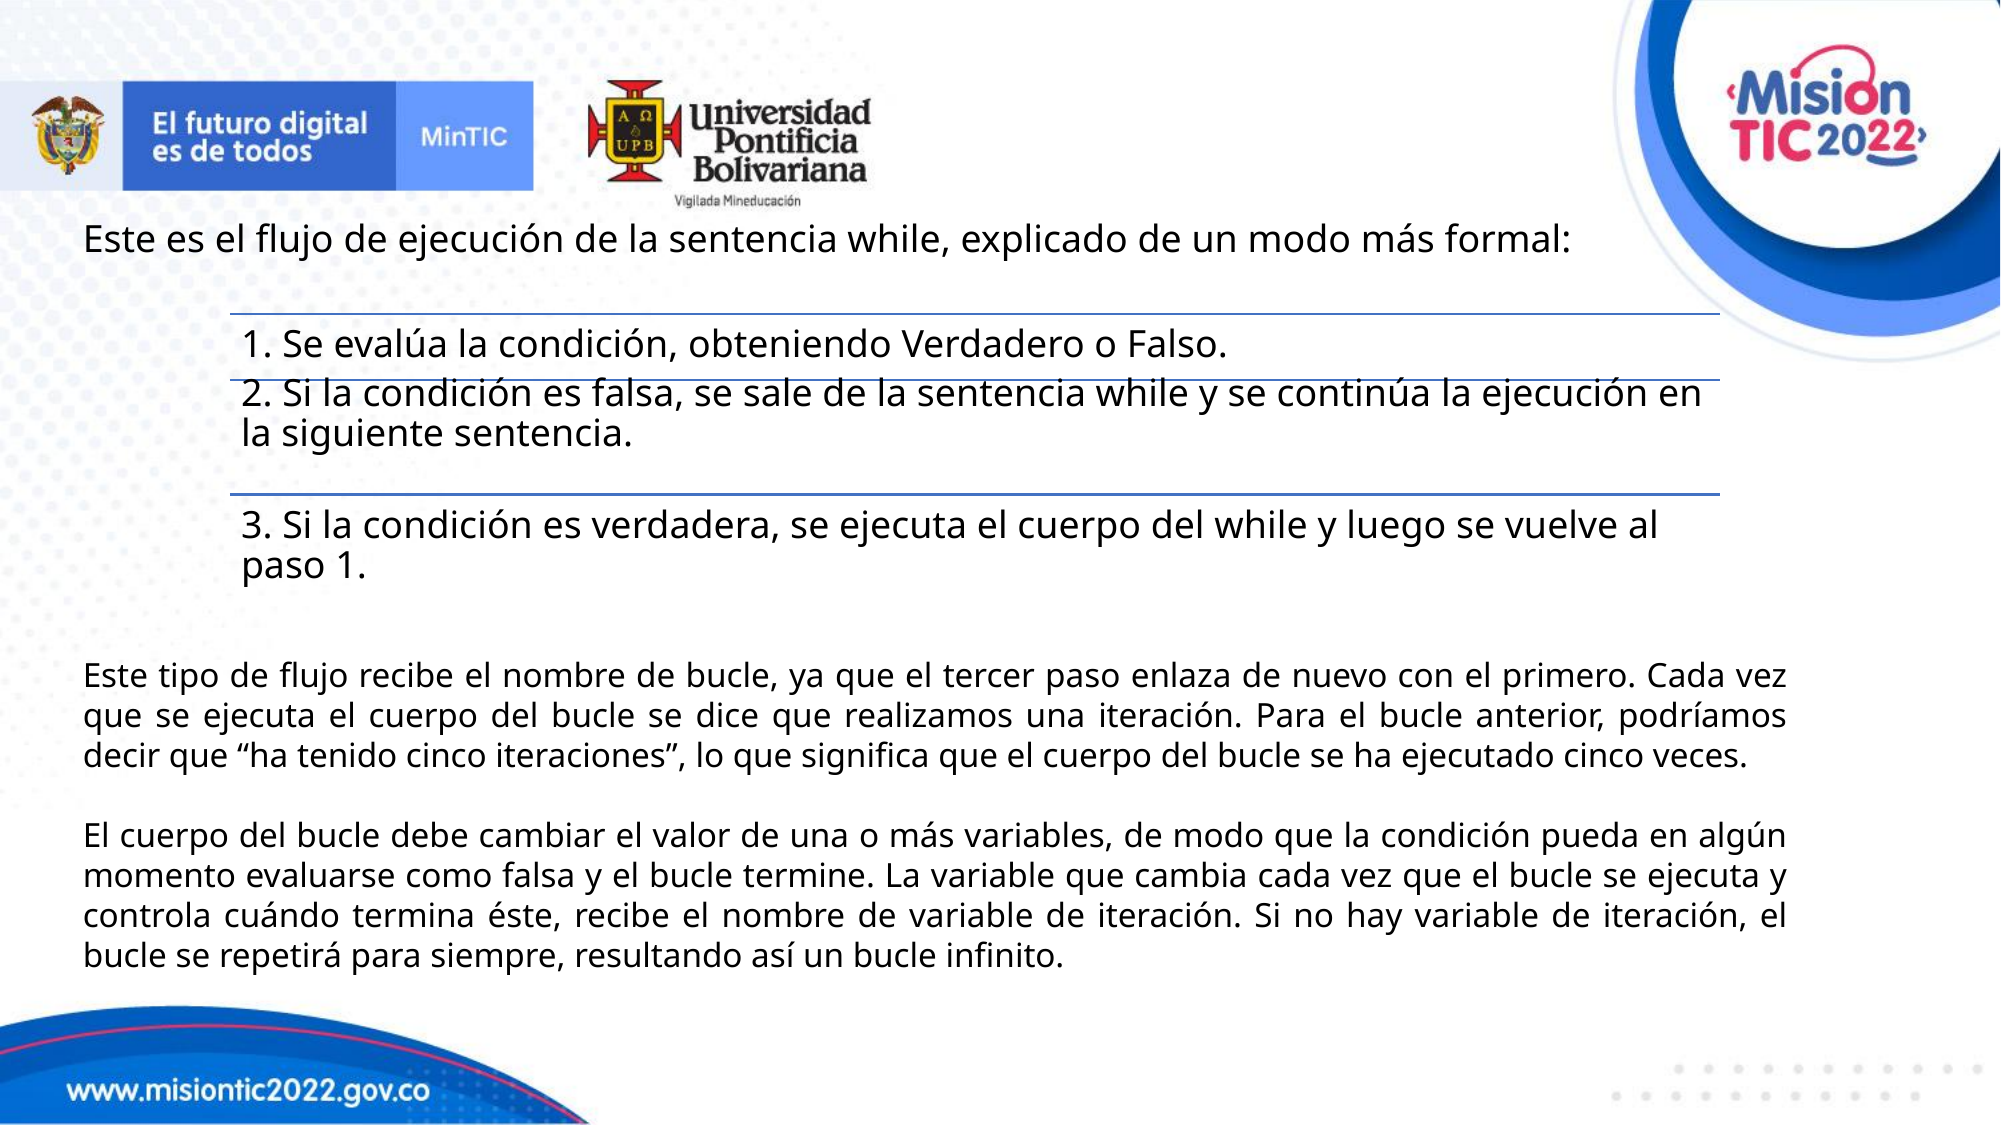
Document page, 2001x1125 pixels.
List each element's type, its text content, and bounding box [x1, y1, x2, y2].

text_box Este es el flujo de ejecución de la sentencia while, explicado de un modo más formal: [67, 207, 1716, 268]
text_box Este tipo de flujo recibe el nombre de bucle, ya que el tercer paso enlaza de nuevo con el primero. Cada vez que se ejecuta el cuerpo del bucle se dice que realizamos una iteración. Para el bucle anterior, podríamos decir que “ha tenido cinco iteraciones”, lo que significa que el cuerpo del bucle se ha ejecutado cinco veces. El cuerpo del bucle debe cambiar el valor de una o más variables, de modo que la condición pueda en algún momento evaluarse como falsa y el bucle termine. La variable que cambia cada vez que el bucle se ejecuta y controla cuándo termina éste, recibe el nombre de variable de iteración. Si no hay variable de iteración, el bucle se repetirá para siempre, resultando así un bucle infinito. [67, 647, 1806, 982]
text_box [229, 313, 1720, 627]
picture [0, 0, 2001, 1125]
